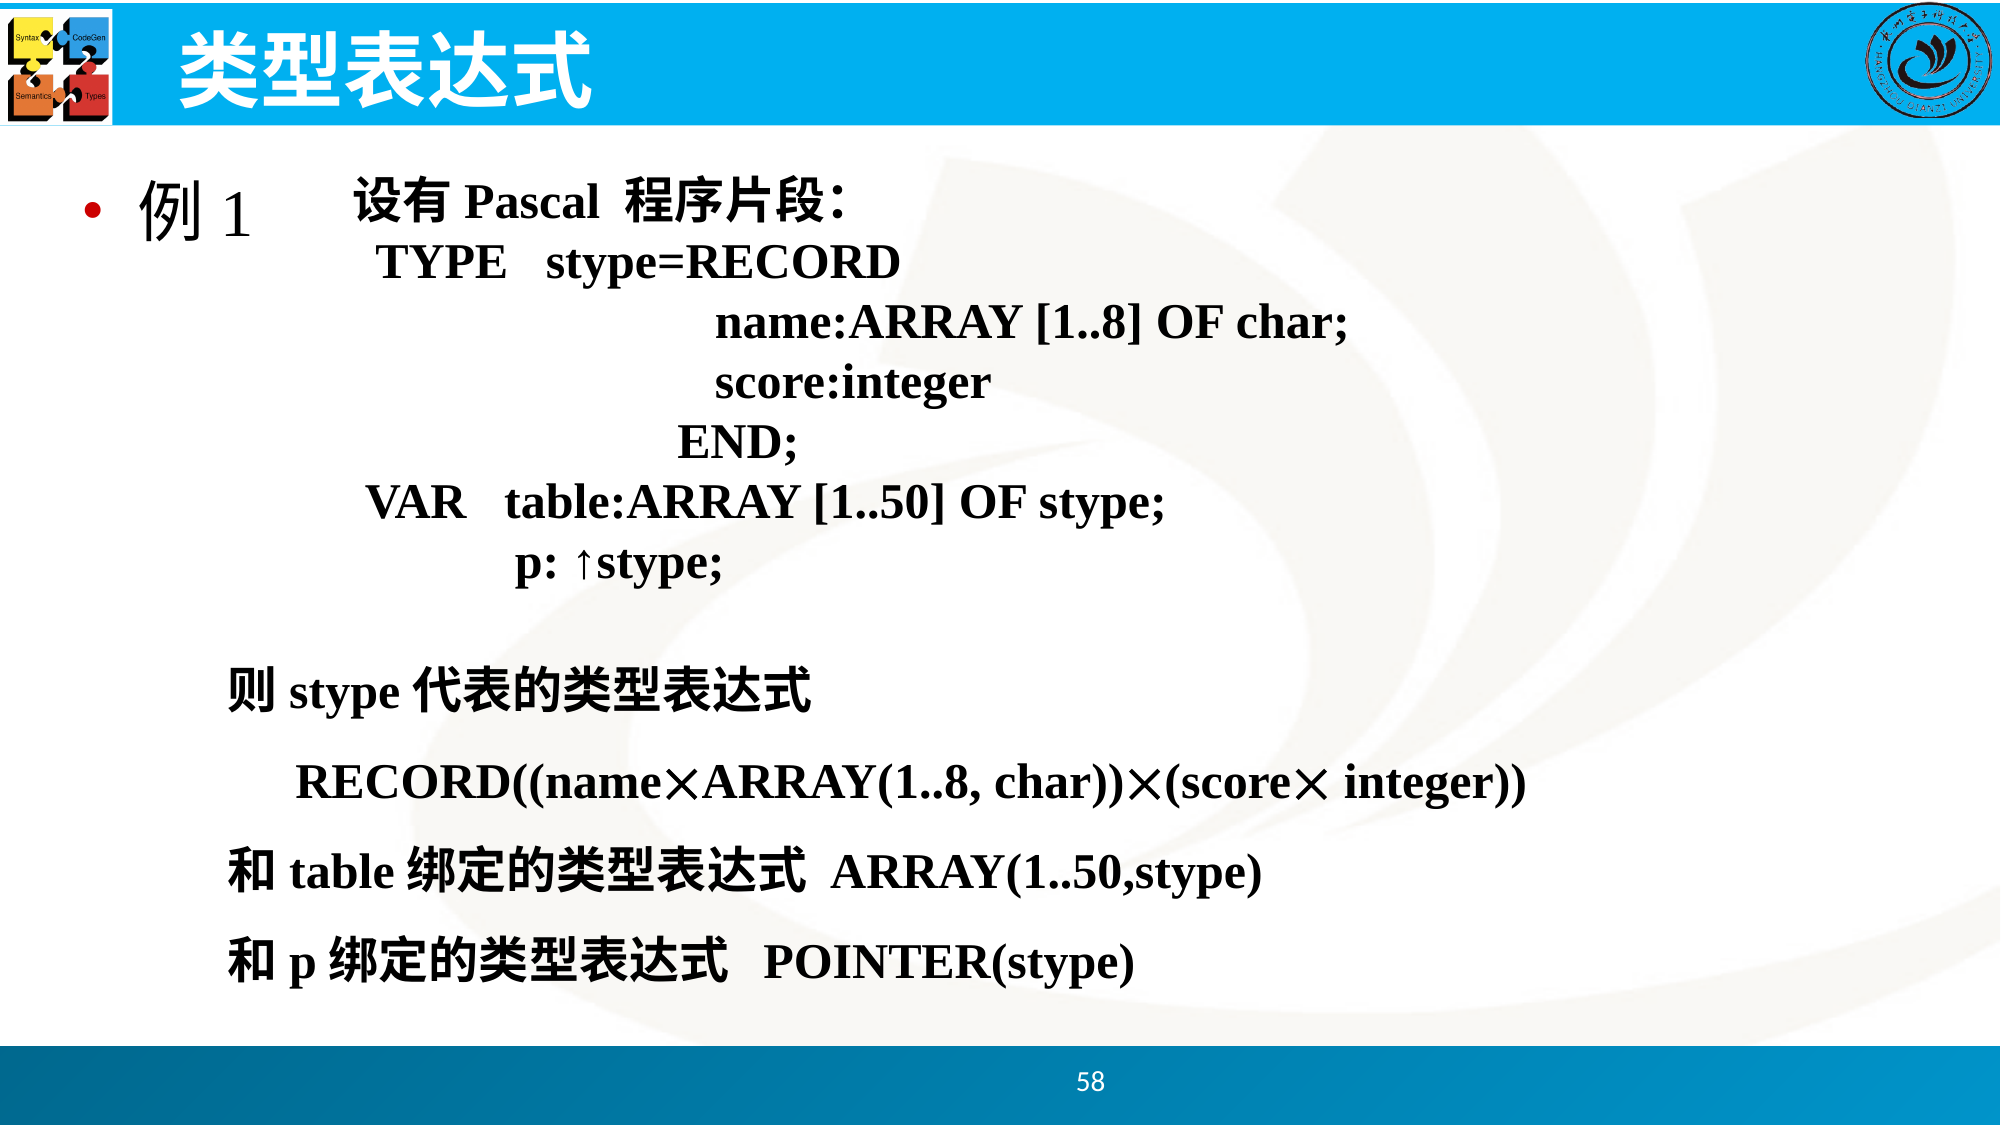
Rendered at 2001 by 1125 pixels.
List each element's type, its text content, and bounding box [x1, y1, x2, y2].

text_box 则stype代表的类型表达式 RECORD((nameARRAY(1..8, char))(score integer)) 和table绑定的类型表达式 ARRAY(1..50,stype) 和p绑定的类型表达式 POINTER(stype) [212, 621, 1709, 997]
text_box 设有Pascal 程序片段： TYPE stype=RECORD name:ARRAY [1..8] OF char; score:integer END; VAR table:ARRAY [1..50] OF stype; p: ↑stype; [337, 160, 1620, 596]
title 类型表达式 [162, 6, 1934, 126]
slide_number 58 [873, 1042, 1308, 1118]
list 例1 [66, 162, 1934, 980]
